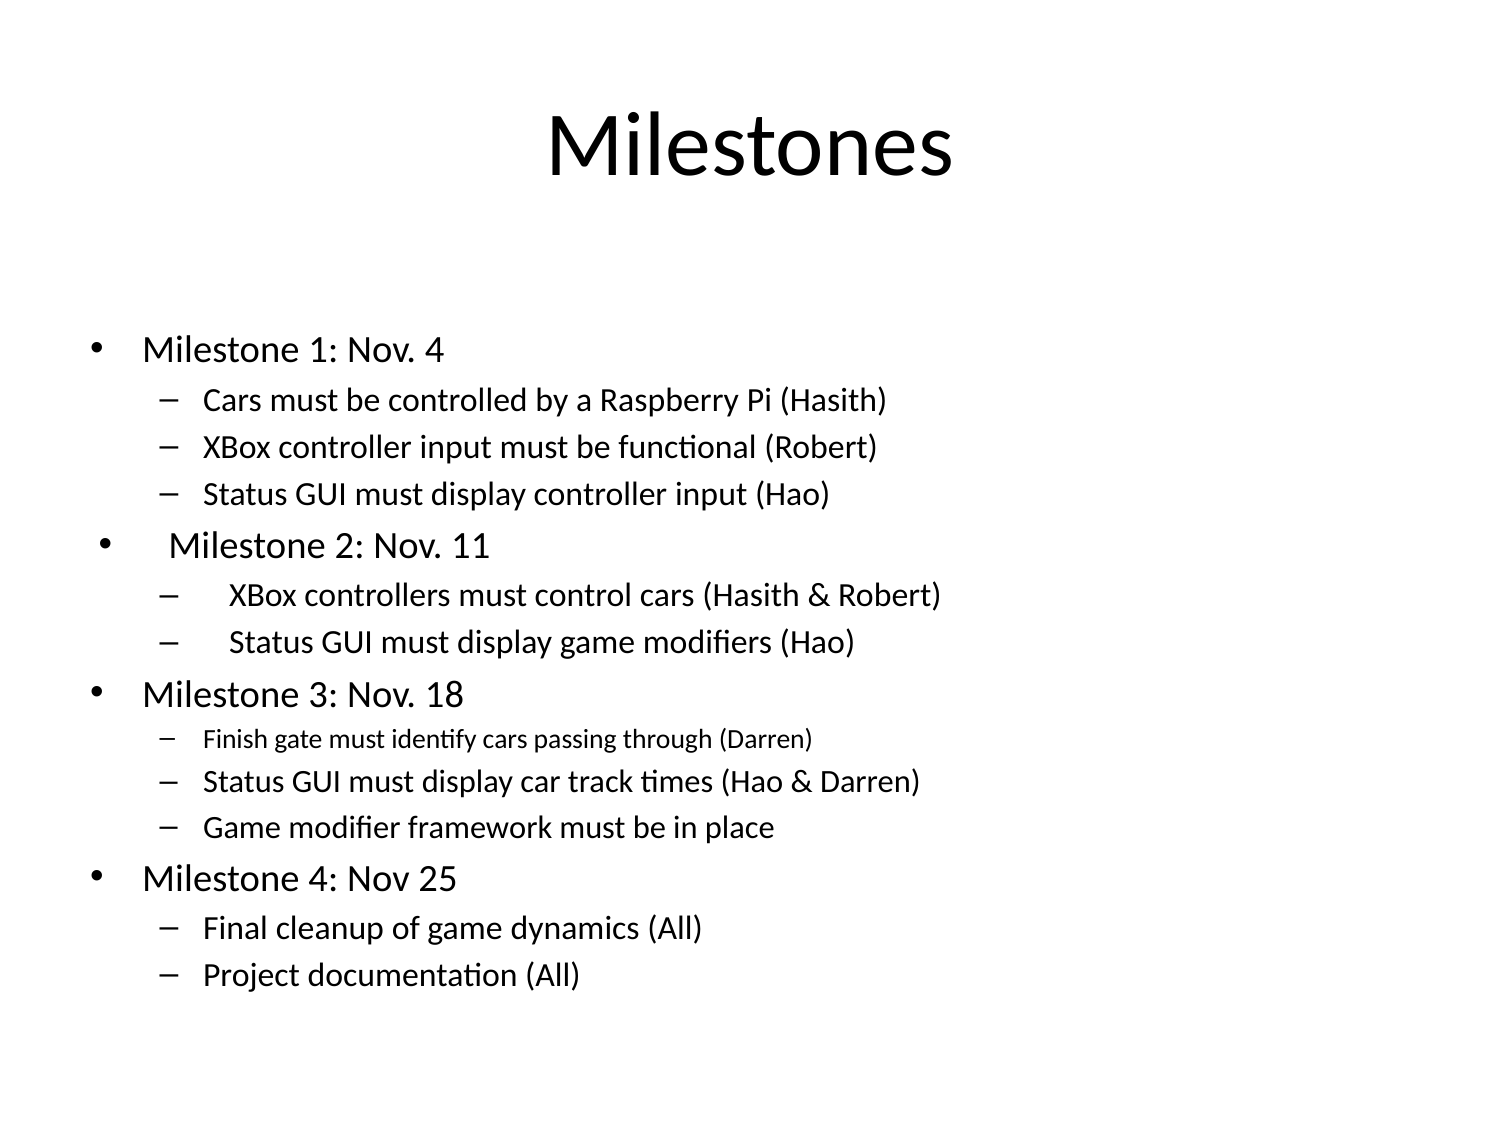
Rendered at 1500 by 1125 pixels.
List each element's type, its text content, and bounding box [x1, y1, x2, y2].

title Milestones [75, 45, 1425, 233]
list Milestone 1: Nov. 4 Cars must be controlled by a Raspberry Pi (Hasith) XBox controller input must be functional (Robert) Status GUI must display controller input (Hao) Milestone 2: Nov. 11 XBox controllers must control cars (Hasith & Robert) Status GUI must display game modifiers (Hao) Milestone 3: Nov. 18 Finish gate must identify cars passing through (Darren) Status GUI must display car track times (Hao & Darren) Game modifier framework must be in place Milestone 4: Nov 25 Final cleanup of game dynamics (All) Project documentation (All) [75, 262, 1425, 1005]
